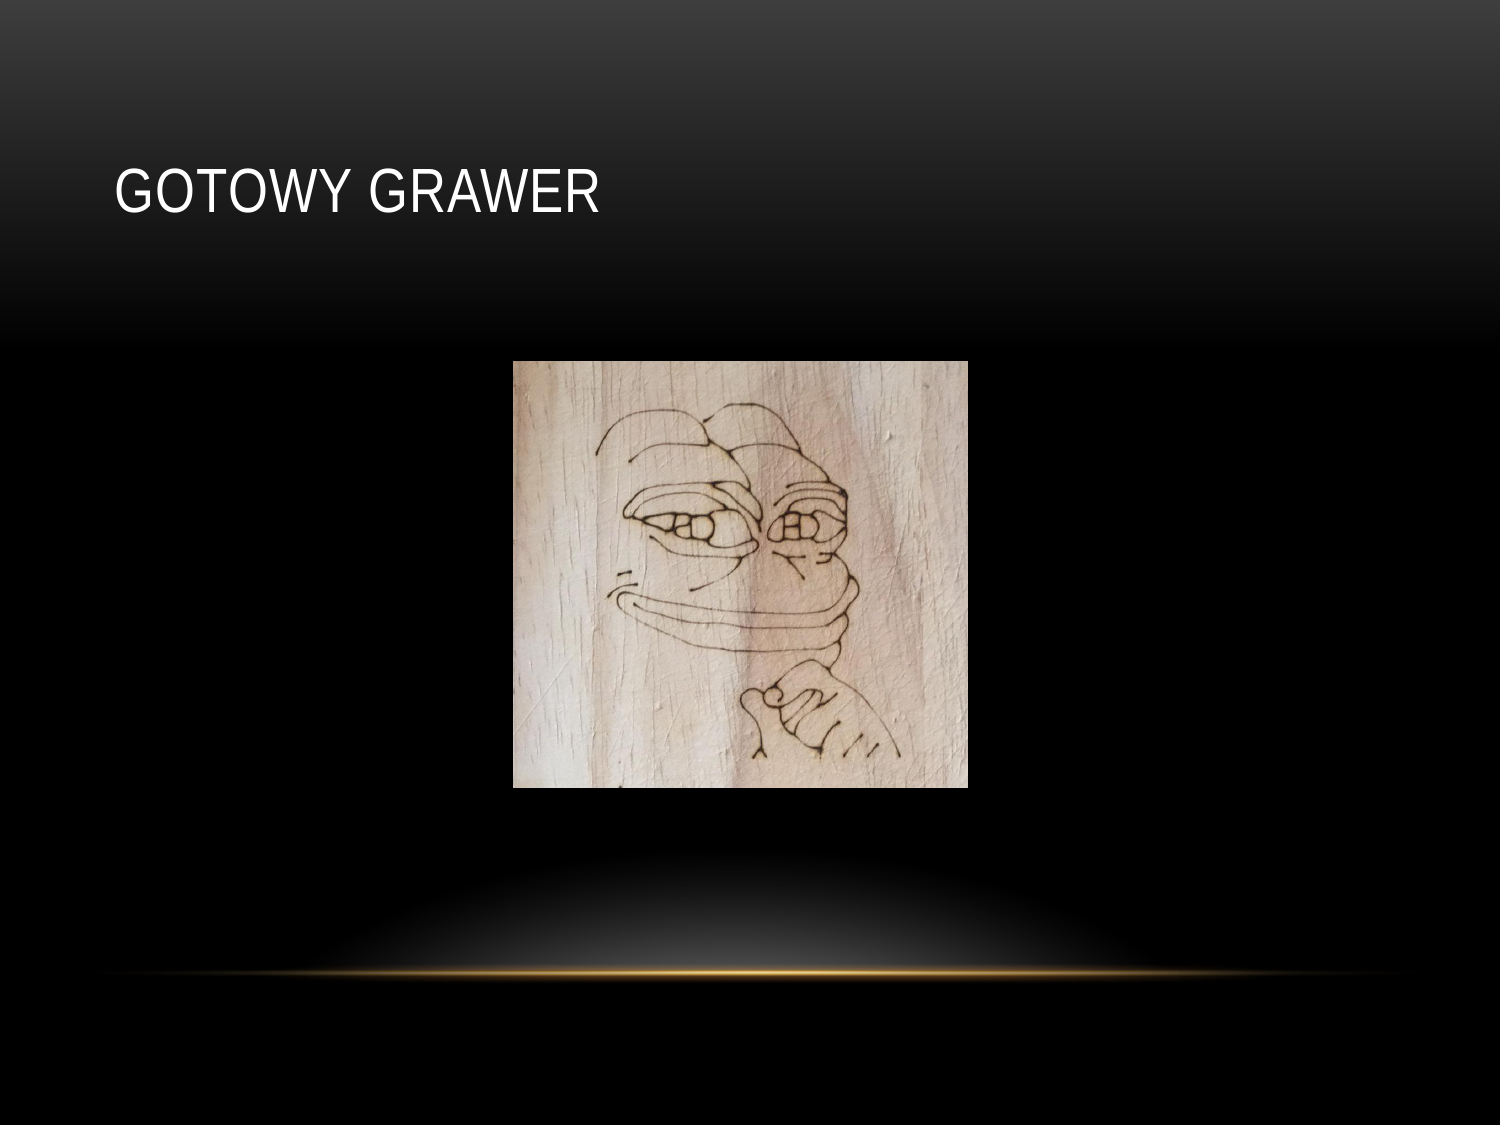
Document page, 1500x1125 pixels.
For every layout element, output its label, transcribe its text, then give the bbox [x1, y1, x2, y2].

title Gotowy grawer [99, 45, 1400, 233]
picture [0, 0, 1500, 1125]
